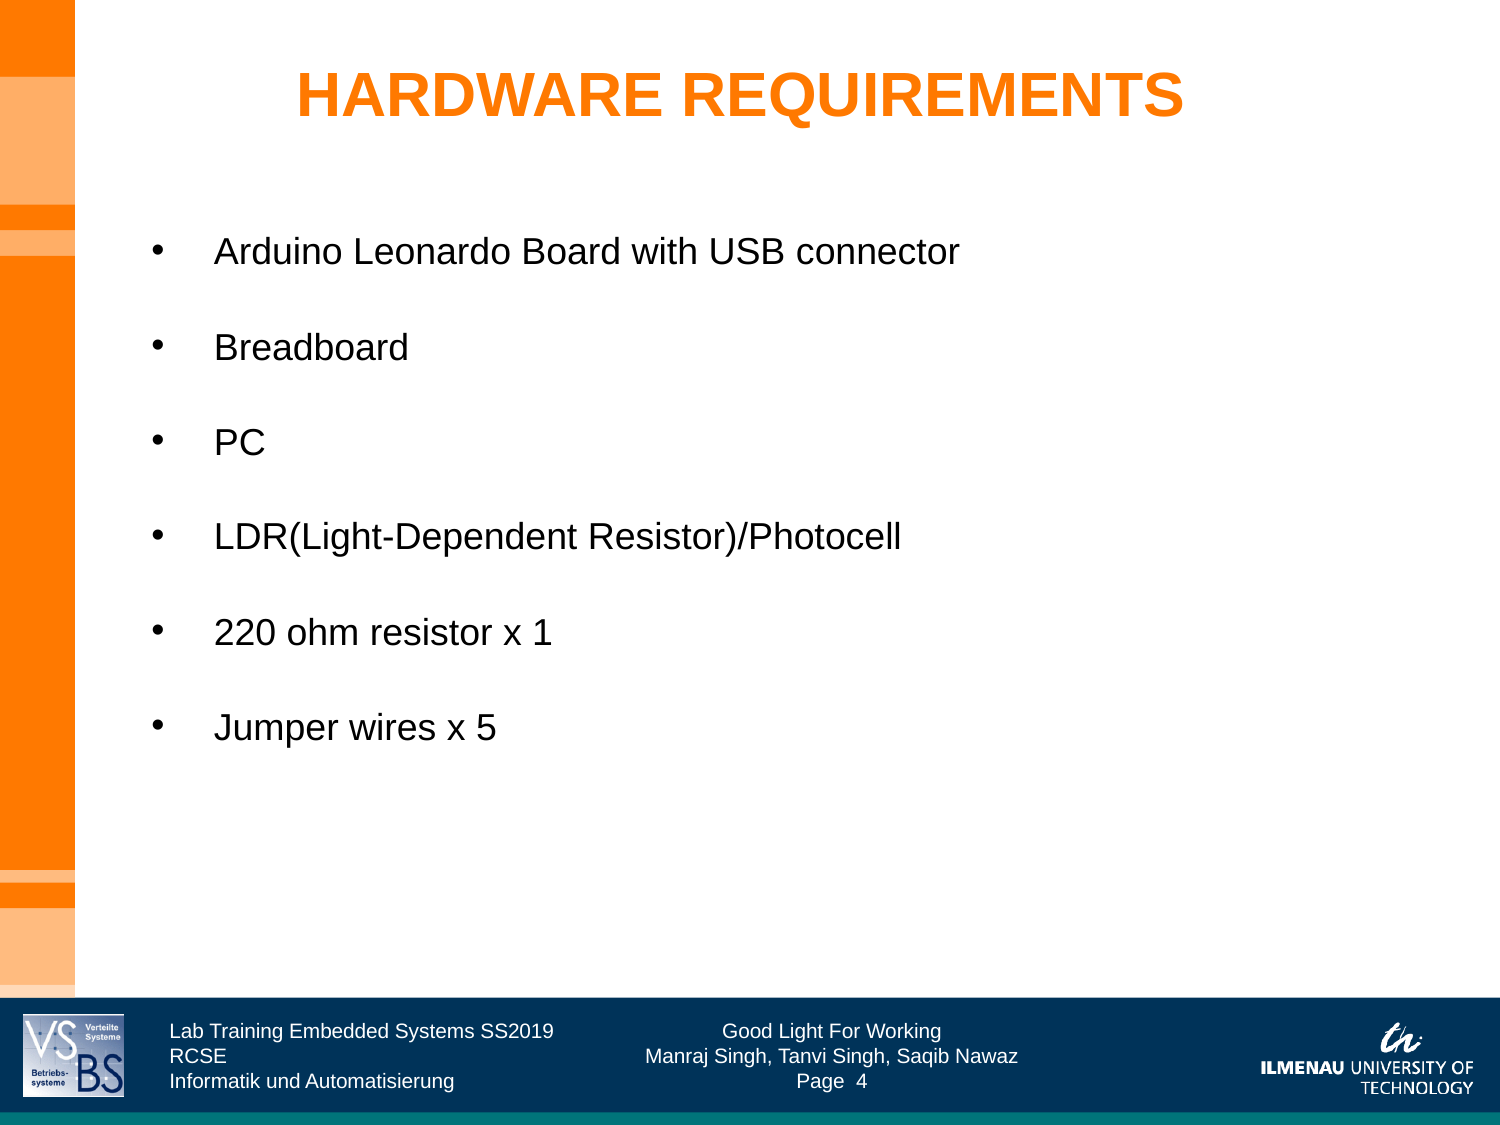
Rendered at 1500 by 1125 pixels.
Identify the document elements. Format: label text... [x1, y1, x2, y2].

picture [1261, 1022, 1474, 1094]
title HARDWARE REQUIREMENTS [75, 45, 1425, 138]
list Arduino Leonardo Board with USB connector Breadboard PC LDR(Light-Dependent Resistor)/Photocell 220 ohm resistor x 1 Jumper wires x 5 [123, 219, 1425, 898]
picture [23, 1014, 124, 1097]
